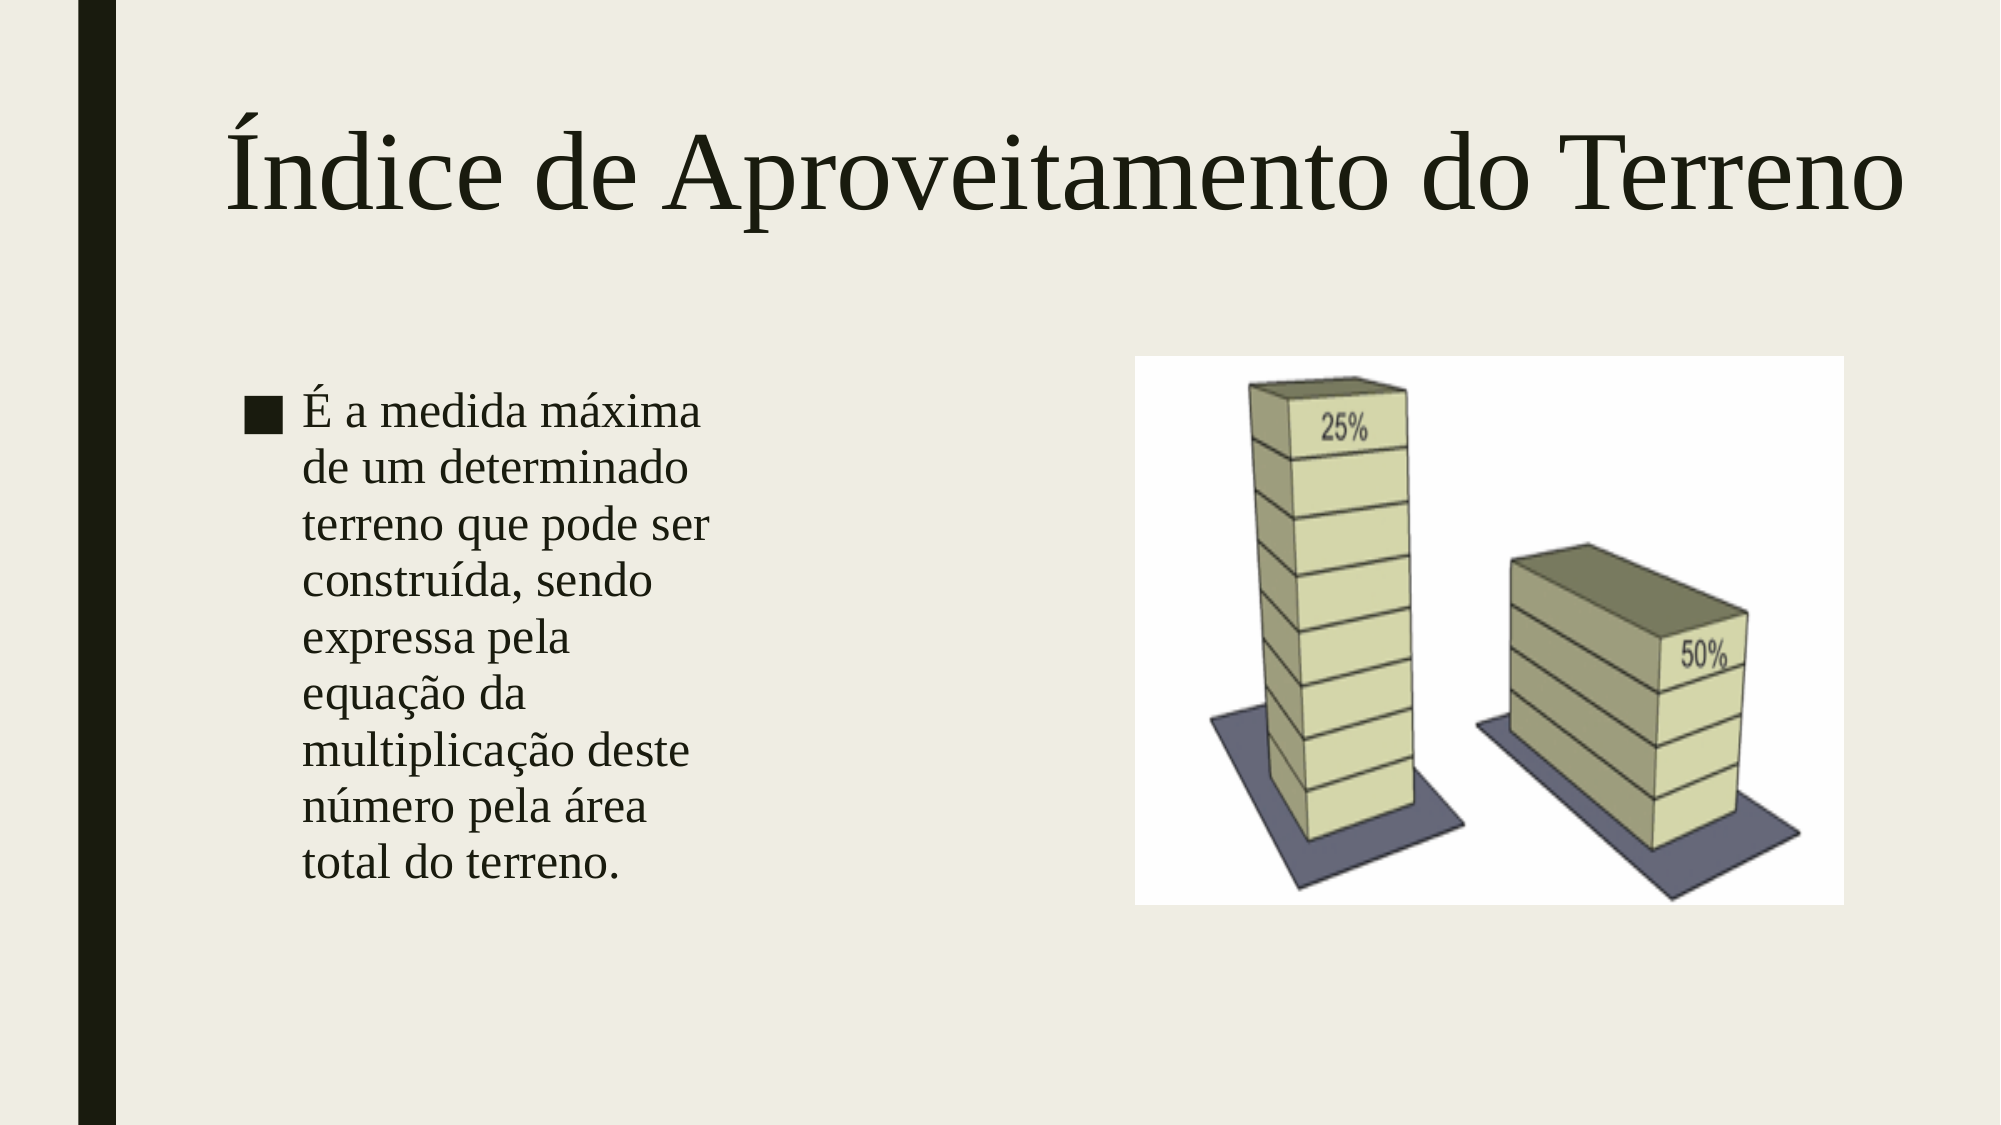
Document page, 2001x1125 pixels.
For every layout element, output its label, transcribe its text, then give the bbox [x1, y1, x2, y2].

title Índice de Aproveitamento do Terreno [209, 106, 2000, 281]
list É a medida máxima de um determinado terreno que pode ser construída, sendo expressa pela equação da multiplicação deste número pela área total do terreno. [225, 375, 744, 963]
picture [1135, 356, 1844, 905]
